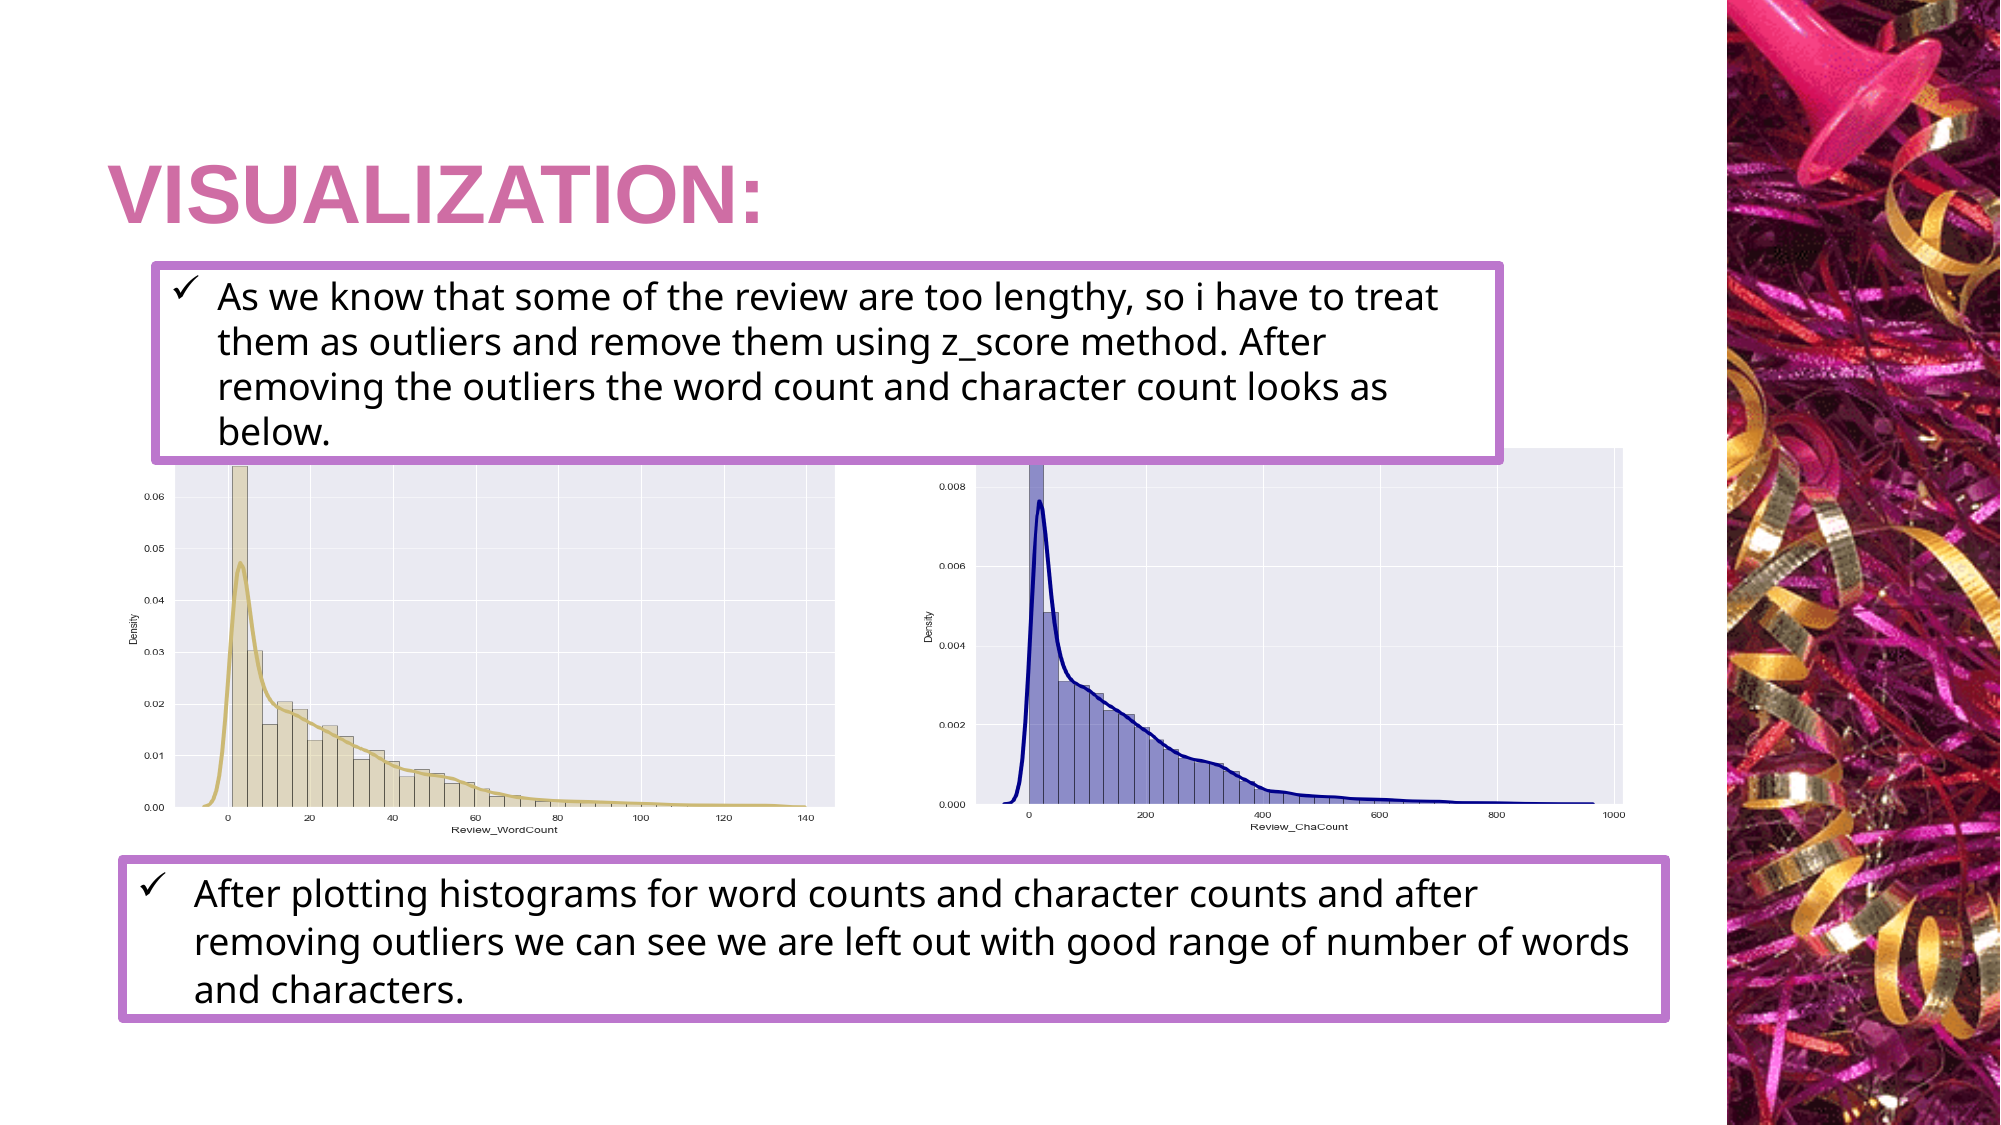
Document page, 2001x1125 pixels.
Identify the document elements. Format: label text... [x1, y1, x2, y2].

text_box After plotting histograms for word counts and character counts and after removing outliers we can see we are left out with good range of number of words and characters. [118, 855, 1670, 1023]
picture [1727, 0, 2000, 1125]
picture [916, 440, 1633, 836]
text_box As we know that some of the review are too lengthy, so i have to treat them as outliers and remove them using z_score method. After removing the outliers the word count and character count looks as below. [151, 261, 1504, 465]
title Visualization: [99, 52, 1684, 240]
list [122, 442, 843, 840]
